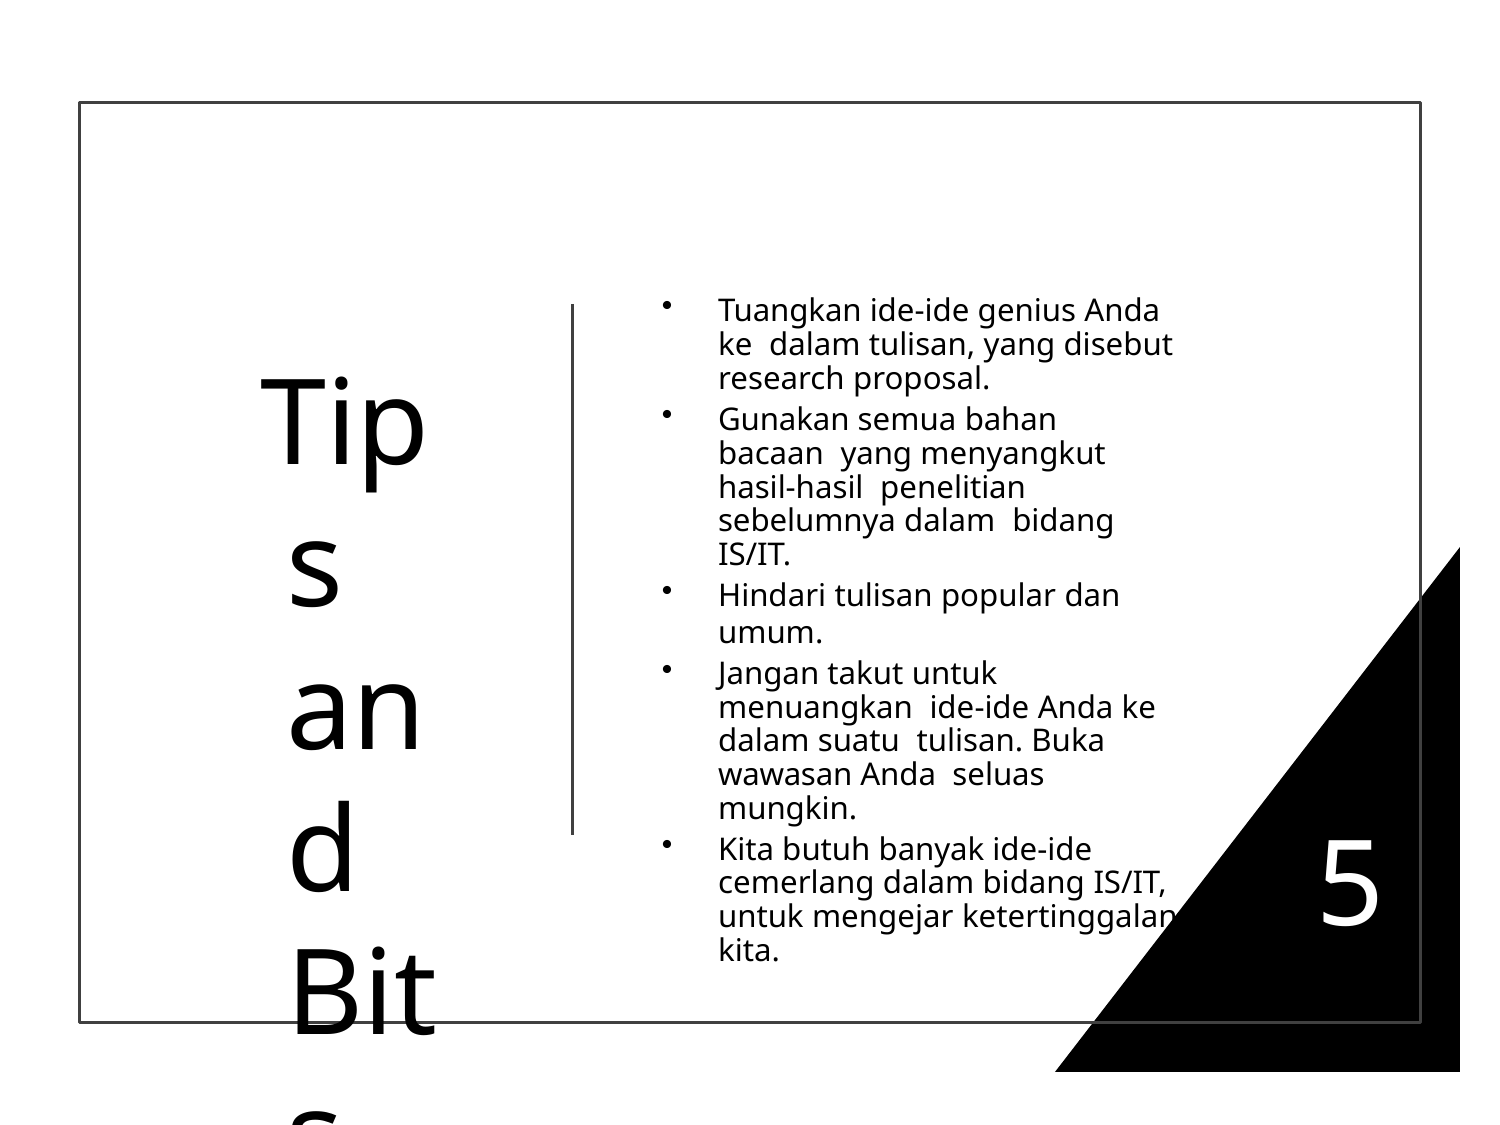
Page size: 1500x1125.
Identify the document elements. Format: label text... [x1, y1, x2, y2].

text_box 5 [1314, 804, 1385, 950]
title Tips and Bits [258, 343, 488, 1125]
text_box Tuangkan ide-ide genius Anda ke dalam tulisan, yang disebut research proposal. Gunakan semua bahan bacaan yang menyangkut hasil-hasil penelitian sebelumnya dalam bidang IS/IT. Hindari tulisan popular dan umum. Jangan takut untuk menuangkan ide-ide Anda ke dalam suatu tulisan. Buka wawasan Anda seluas mungkin. Kita butuh banyak ide-ide cemerlang dalam bidang IS/IT, untuk mengejar ketertinggalan kita. [659, 287, 1208, 968]
